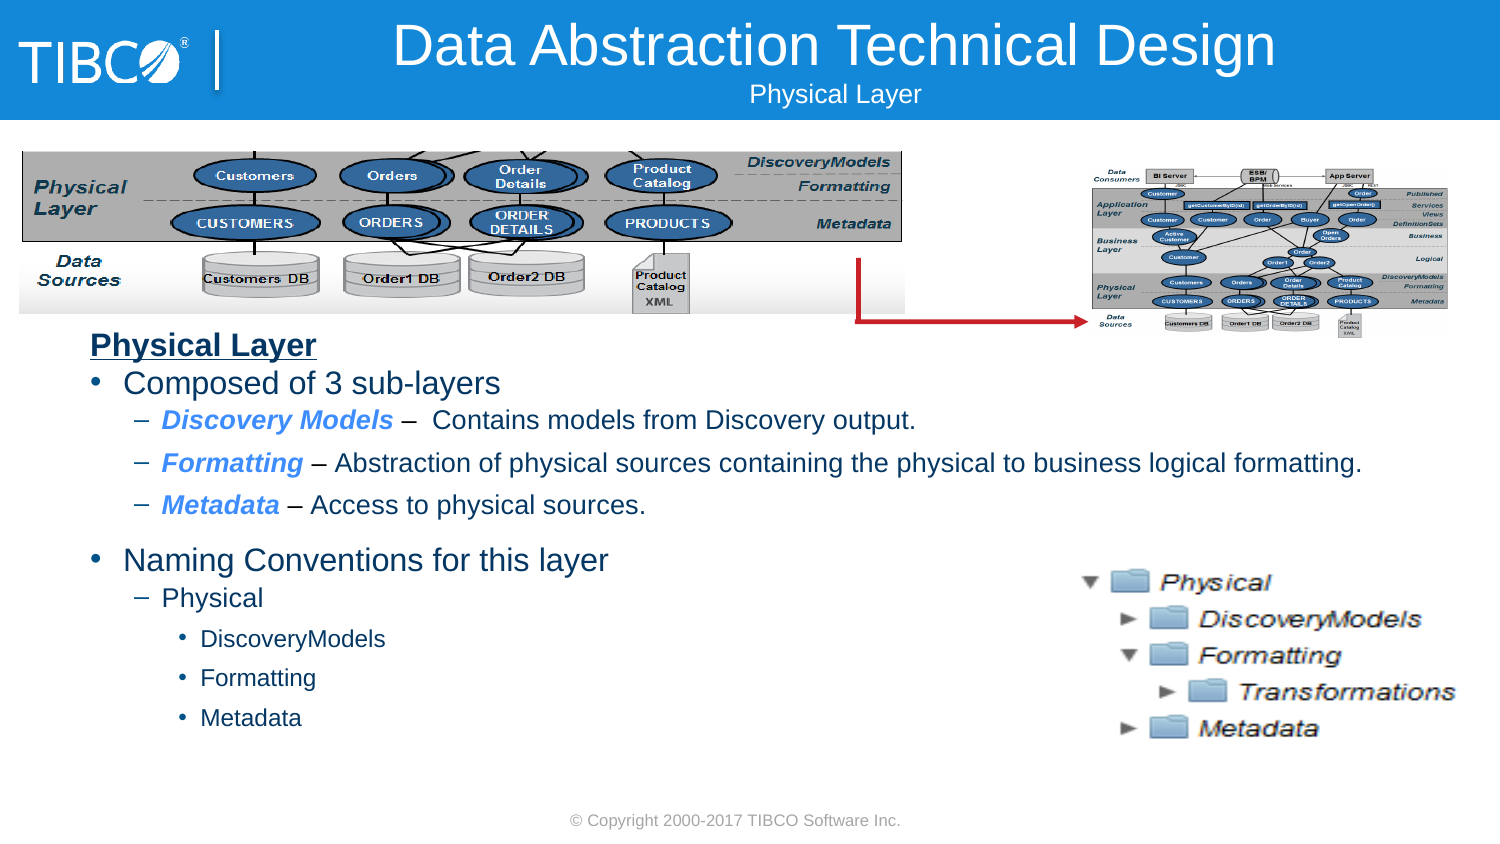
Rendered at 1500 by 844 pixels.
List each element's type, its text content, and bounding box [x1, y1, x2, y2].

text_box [854, 257, 1089, 322]
picture [18, 151, 906, 314]
picture [1068, 562, 1475, 748]
text_box © Copyright 2000-2017 TIBCO Software Inc. [512, 802, 988, 844]
title Data Abstraction Technical Design Physical Layer [223, 0, 1448, 104]
list Physical Layer Composed of 3 sub-layers Discovery Models – Contains models from Discovery output. Formatting – Abstraction of physical sources containing the physical to business logical formatting. Metadata – Access to physical sources. Naming Conventions for this layer Physical DiscoveryModels Formatting Metadata [75, 324, 1463, 741]
picture [1088, 166, 1448, 339]
